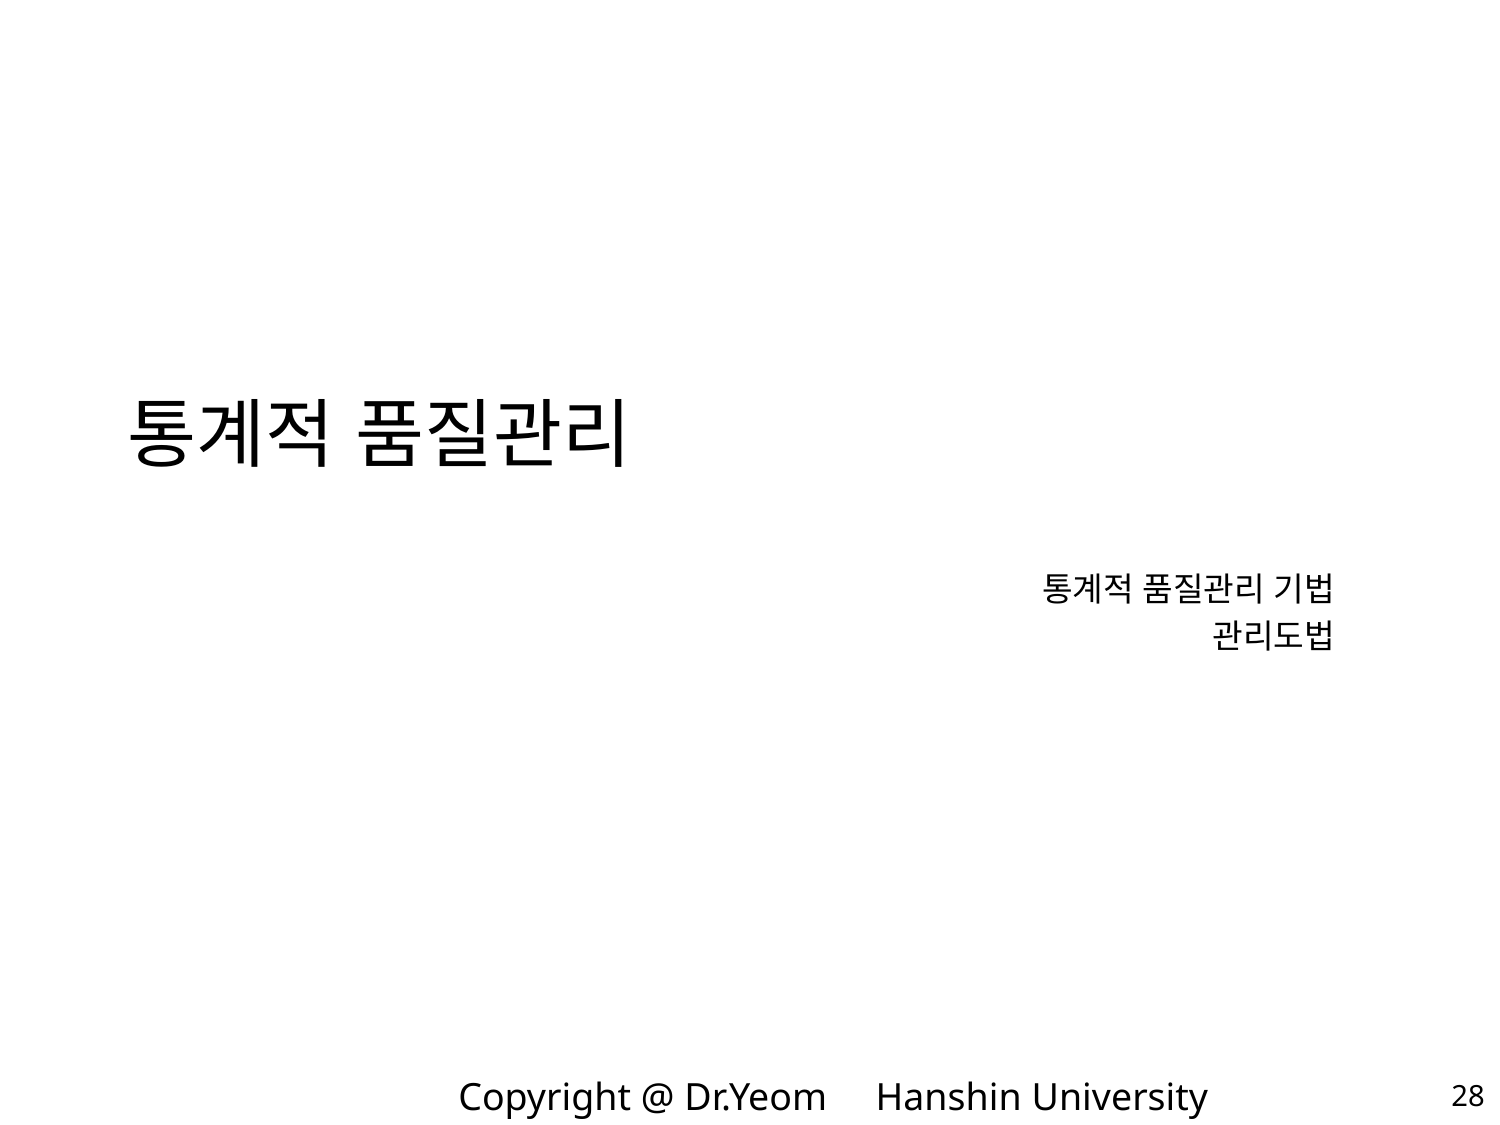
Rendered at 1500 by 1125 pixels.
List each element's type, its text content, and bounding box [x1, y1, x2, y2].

slide_number 28 [1340, 1075, 1500, 1125]
title 통계적 품질관리 [112, 349, 1350, 484]
subtitle 통계적 품질관리 기법 관리도법 [559, 560, 1351, 891]
